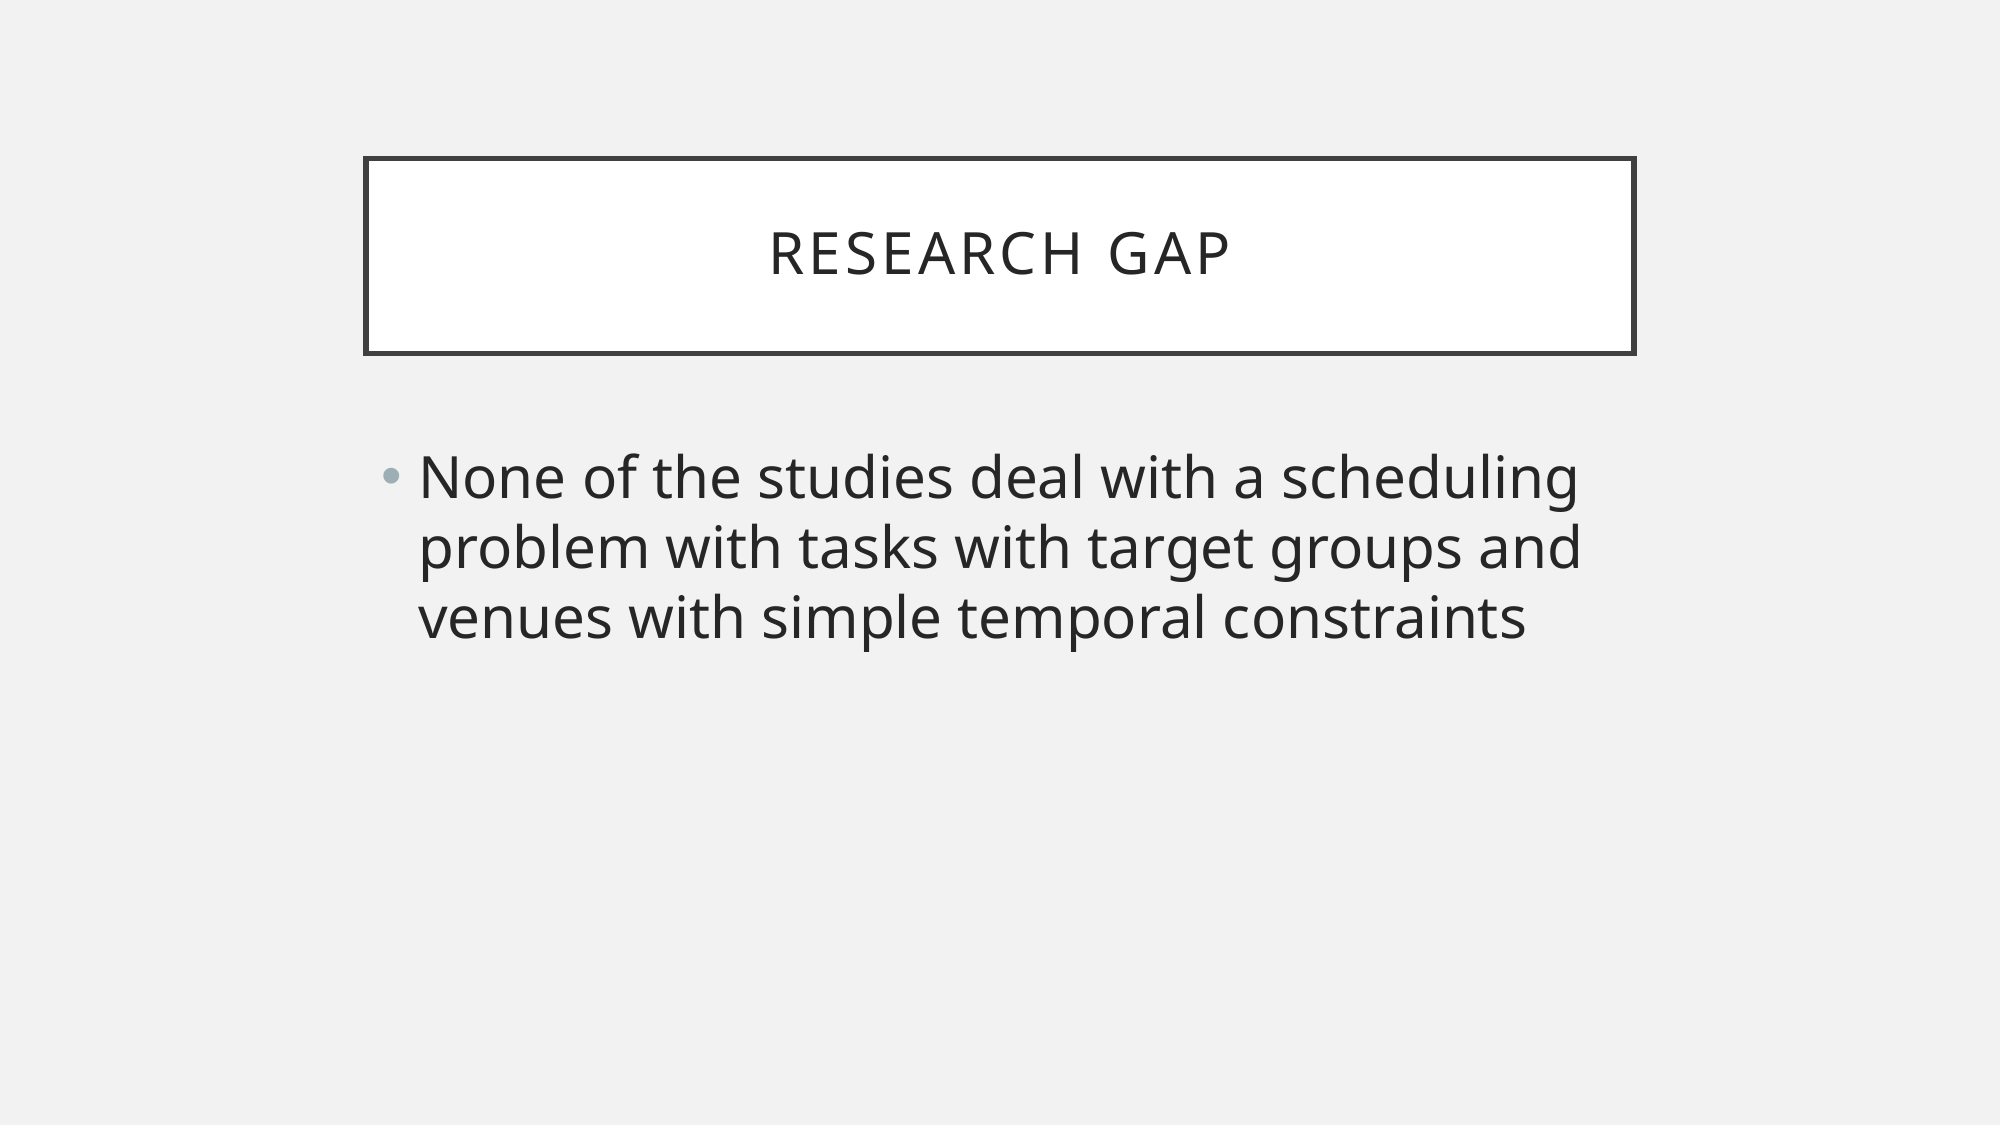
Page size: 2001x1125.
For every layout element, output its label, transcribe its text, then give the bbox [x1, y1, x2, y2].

list None of the studies deal with a scheduling problem with tasks with target groups and venues with simple temporal constraints [366, 432, 1634, 942]
title Research Gap [363, 156, 1637, 356]
